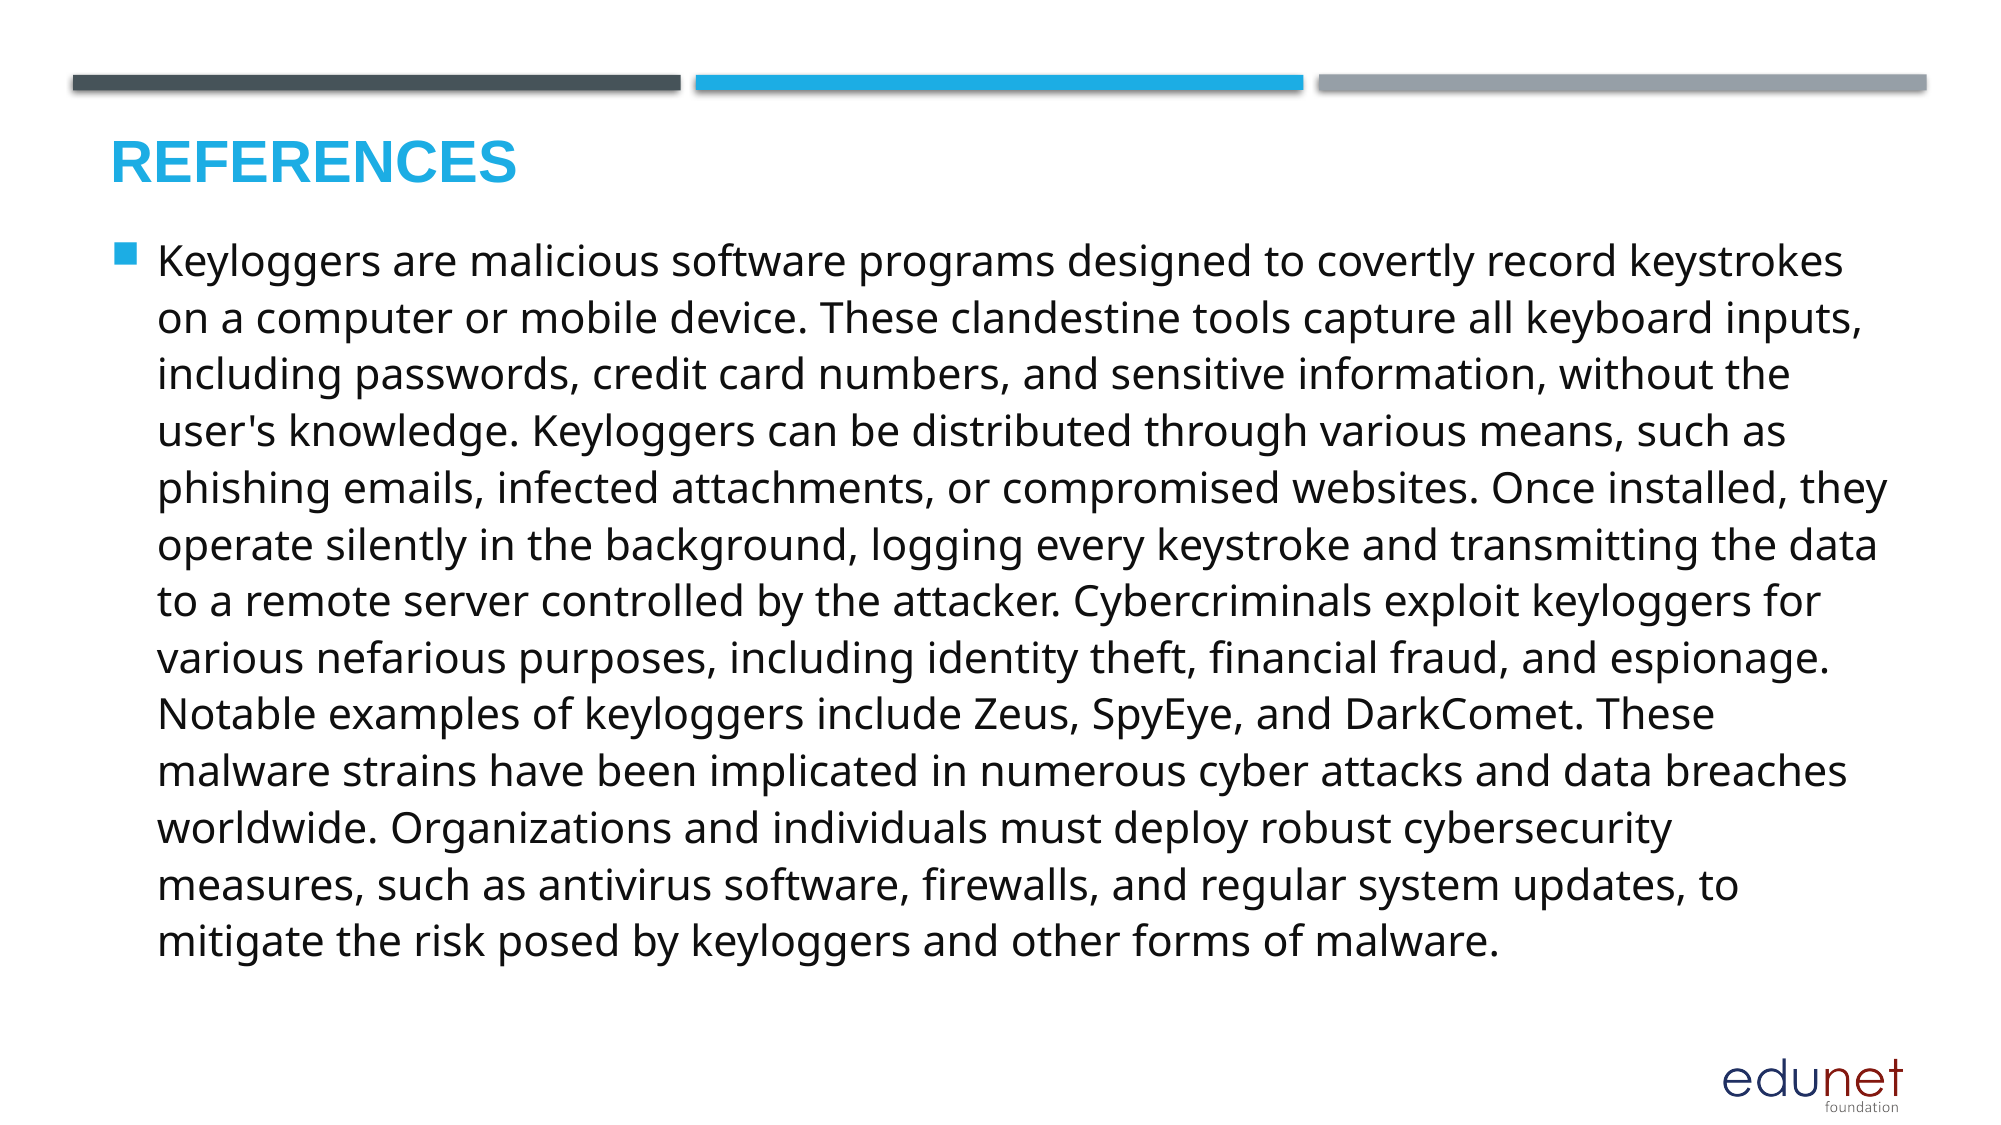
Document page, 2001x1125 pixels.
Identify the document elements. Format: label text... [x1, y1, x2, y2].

title References [95, 115, 1905, 203]
list Keyloggers are malicious software programs designed to covertly record keystrokes on a computer or mobile device. These clandestine tools capture all keyboard inputs, including passwords, credit card numbers, and sensitive information, without the user's knowledge. Keyloggers can be distributed through various means, such as phishing emails, infected attachments, or compromised websites. Once installed, they operate silently in the background, logging every keystroke and transmitting the data to a remote server controlled by the attacker. Cybercriminals exploit keyloggers for various nefarious purposes, including identity theft, financial fraud, and espionage. Notable examples of keyloggers include Zeus, SpyEye, and DarkComet. These malware strains have been implicated in numerous cyber attacks and data breaches worldwide. Organizations and individuals must deploy robust cybersecurity measures, such as antivirus software, firewalls, and regular system updates, to mitigate the risk posed by keyloggers and other forms of malware. [95, 213, 1905, 981]
picture [1719, 1056, 1905, 1116]
